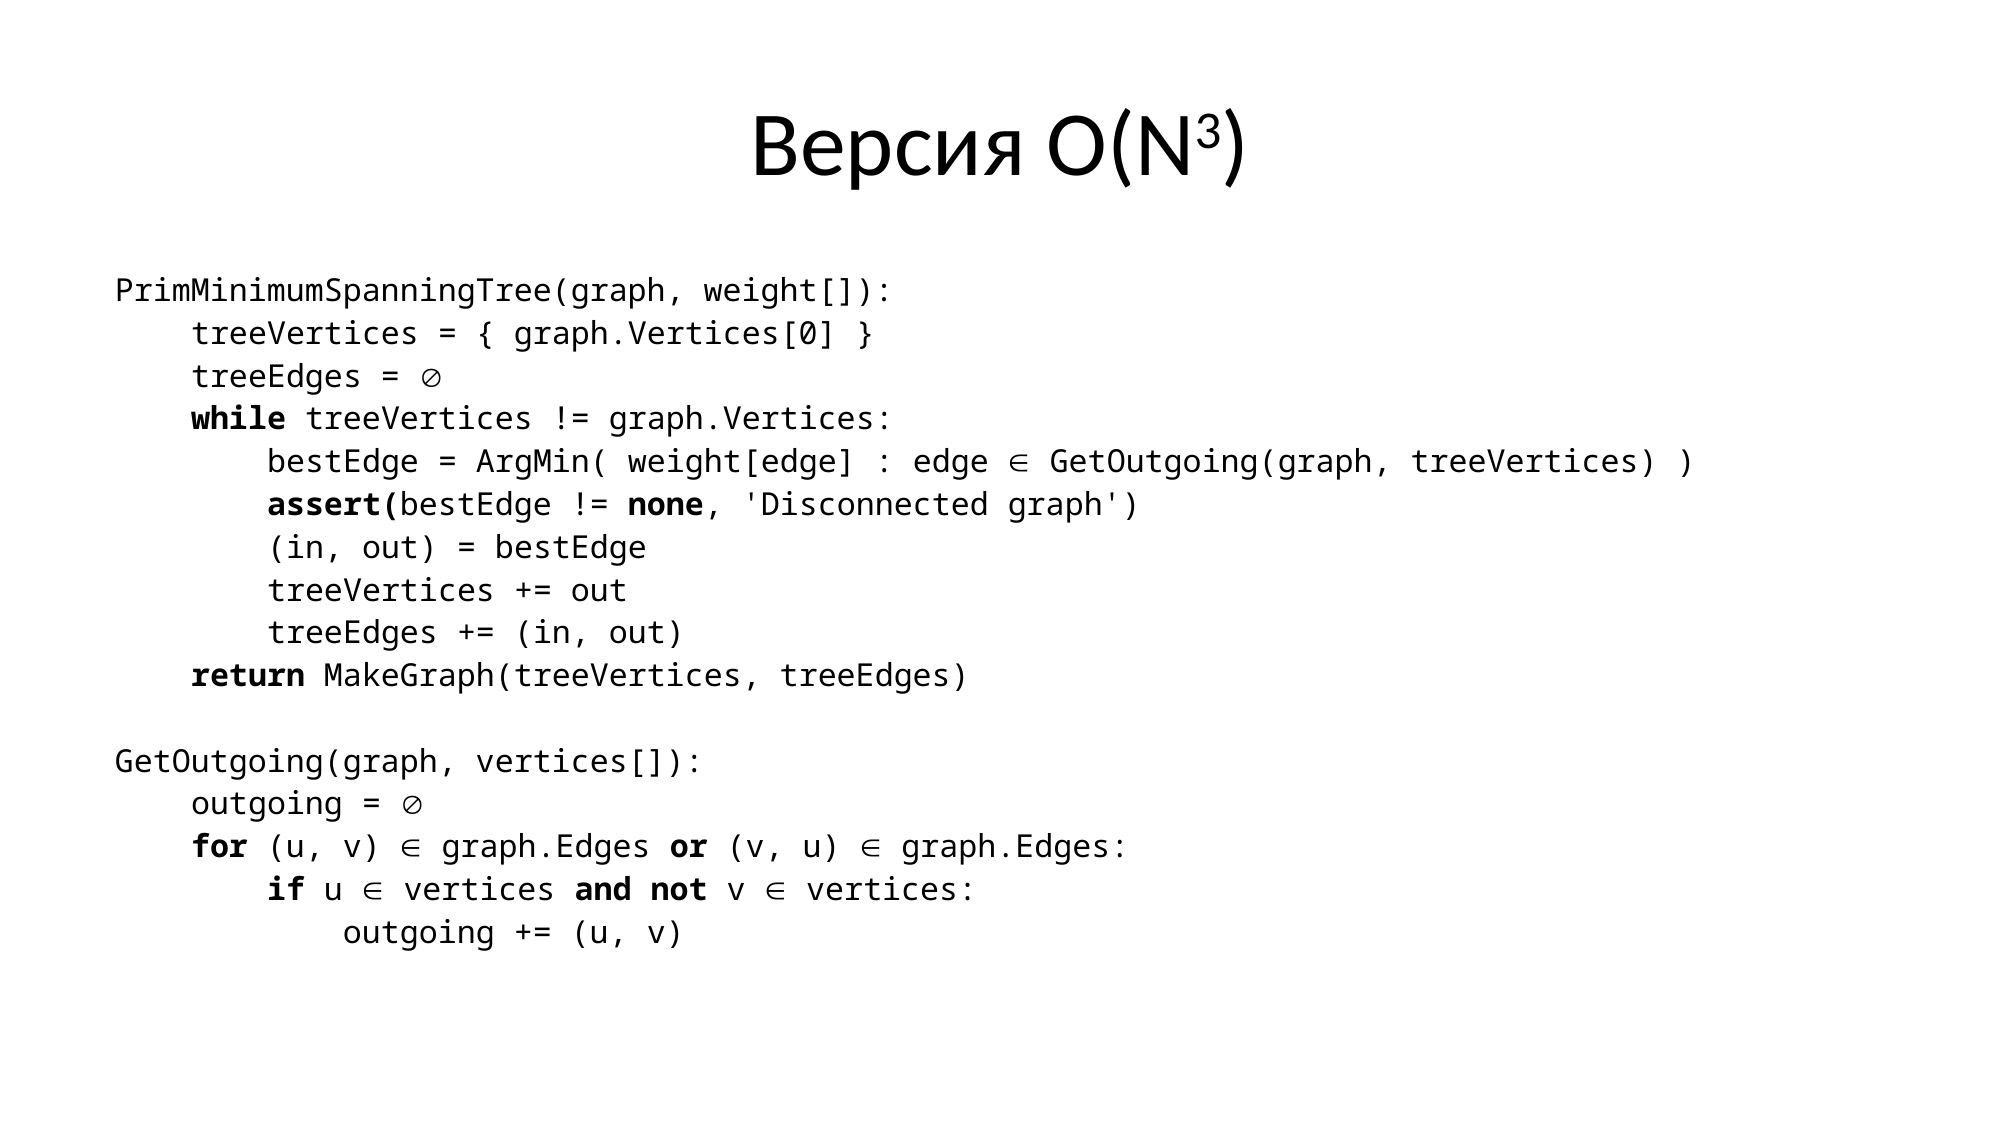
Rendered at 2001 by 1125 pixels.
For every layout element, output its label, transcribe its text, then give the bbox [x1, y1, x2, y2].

title Версия O(N3) [99, 45, 1900, 233]
list PrimMinimumSpanningTree(graph, weight[]): treeVertices = { graph.Vertices[0] } treeEdges =  while treeVertices != graph.Vertices: bestEdge = ArgMin( weight[edge] : edge  GetOutgoing(graph, treeVertices) ) assert(bestEdge != none, 'Disconnected graph') (in, out) = bestEdge treeVertices += out treeEdges += (in, out) return MakeGraph(treeVertices, treeEdges) GetOutgoing(graph, vertices[]): outgoing =  for (u, v)  graph.Edges or (v, u)  graph.Edges: if u  vertices and not v  vertices: outgoing += (u, v) return outgoing [99, 262, 1900, 1005]
